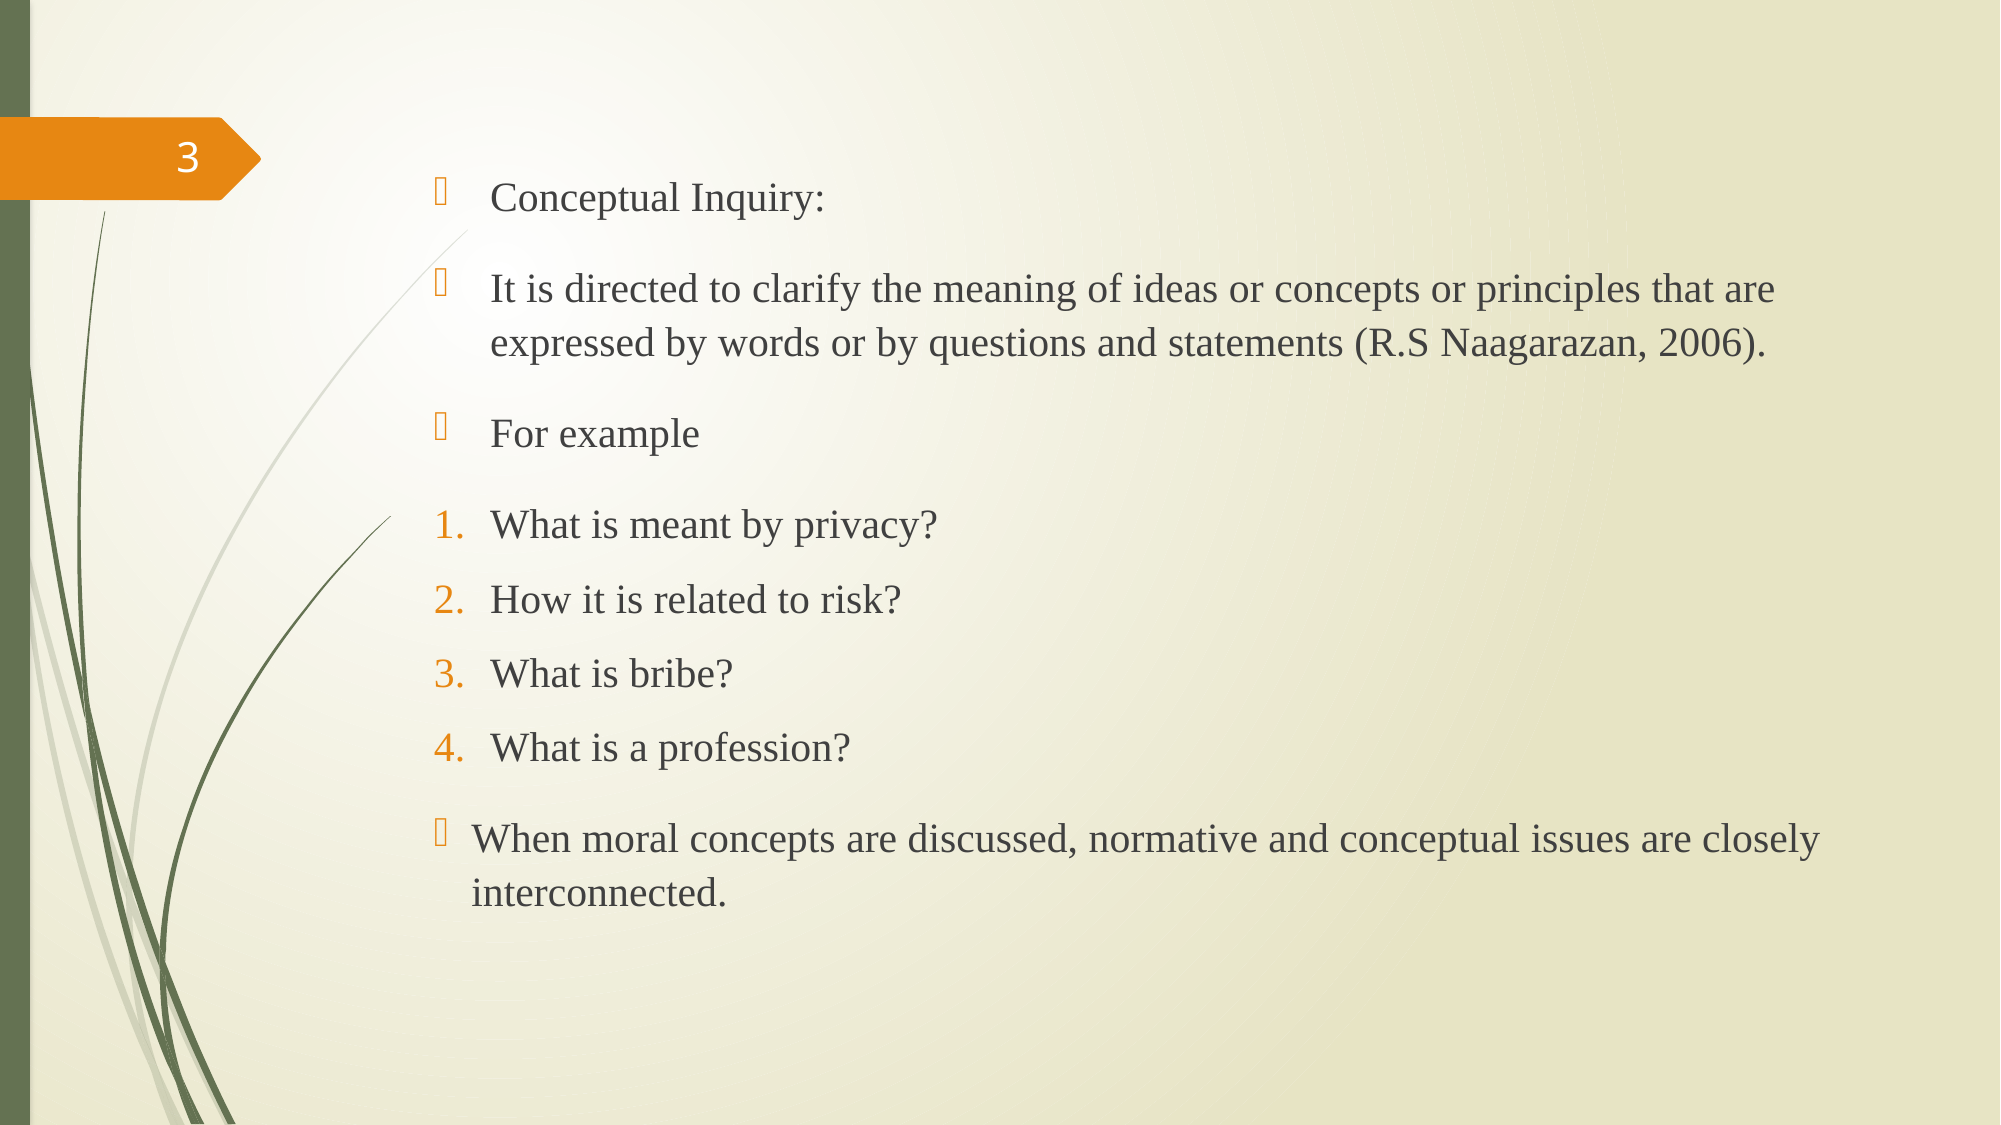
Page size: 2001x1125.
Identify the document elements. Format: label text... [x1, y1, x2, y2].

slide_number 3 [87, 129, 216, 190]
list Conceptual Inquiry: It is directed to clarify the meaning of ideas or concepts or principles that are expressed by words or by questions and statements (R.S Naagarazan, 2006). For example What is meant by privacy? How it is related to risk? What is bribe? What is a profession? When moral concepts are discussed, normative and conceptual issues are closely interconnected. [418, 159, 1882, 1064]
